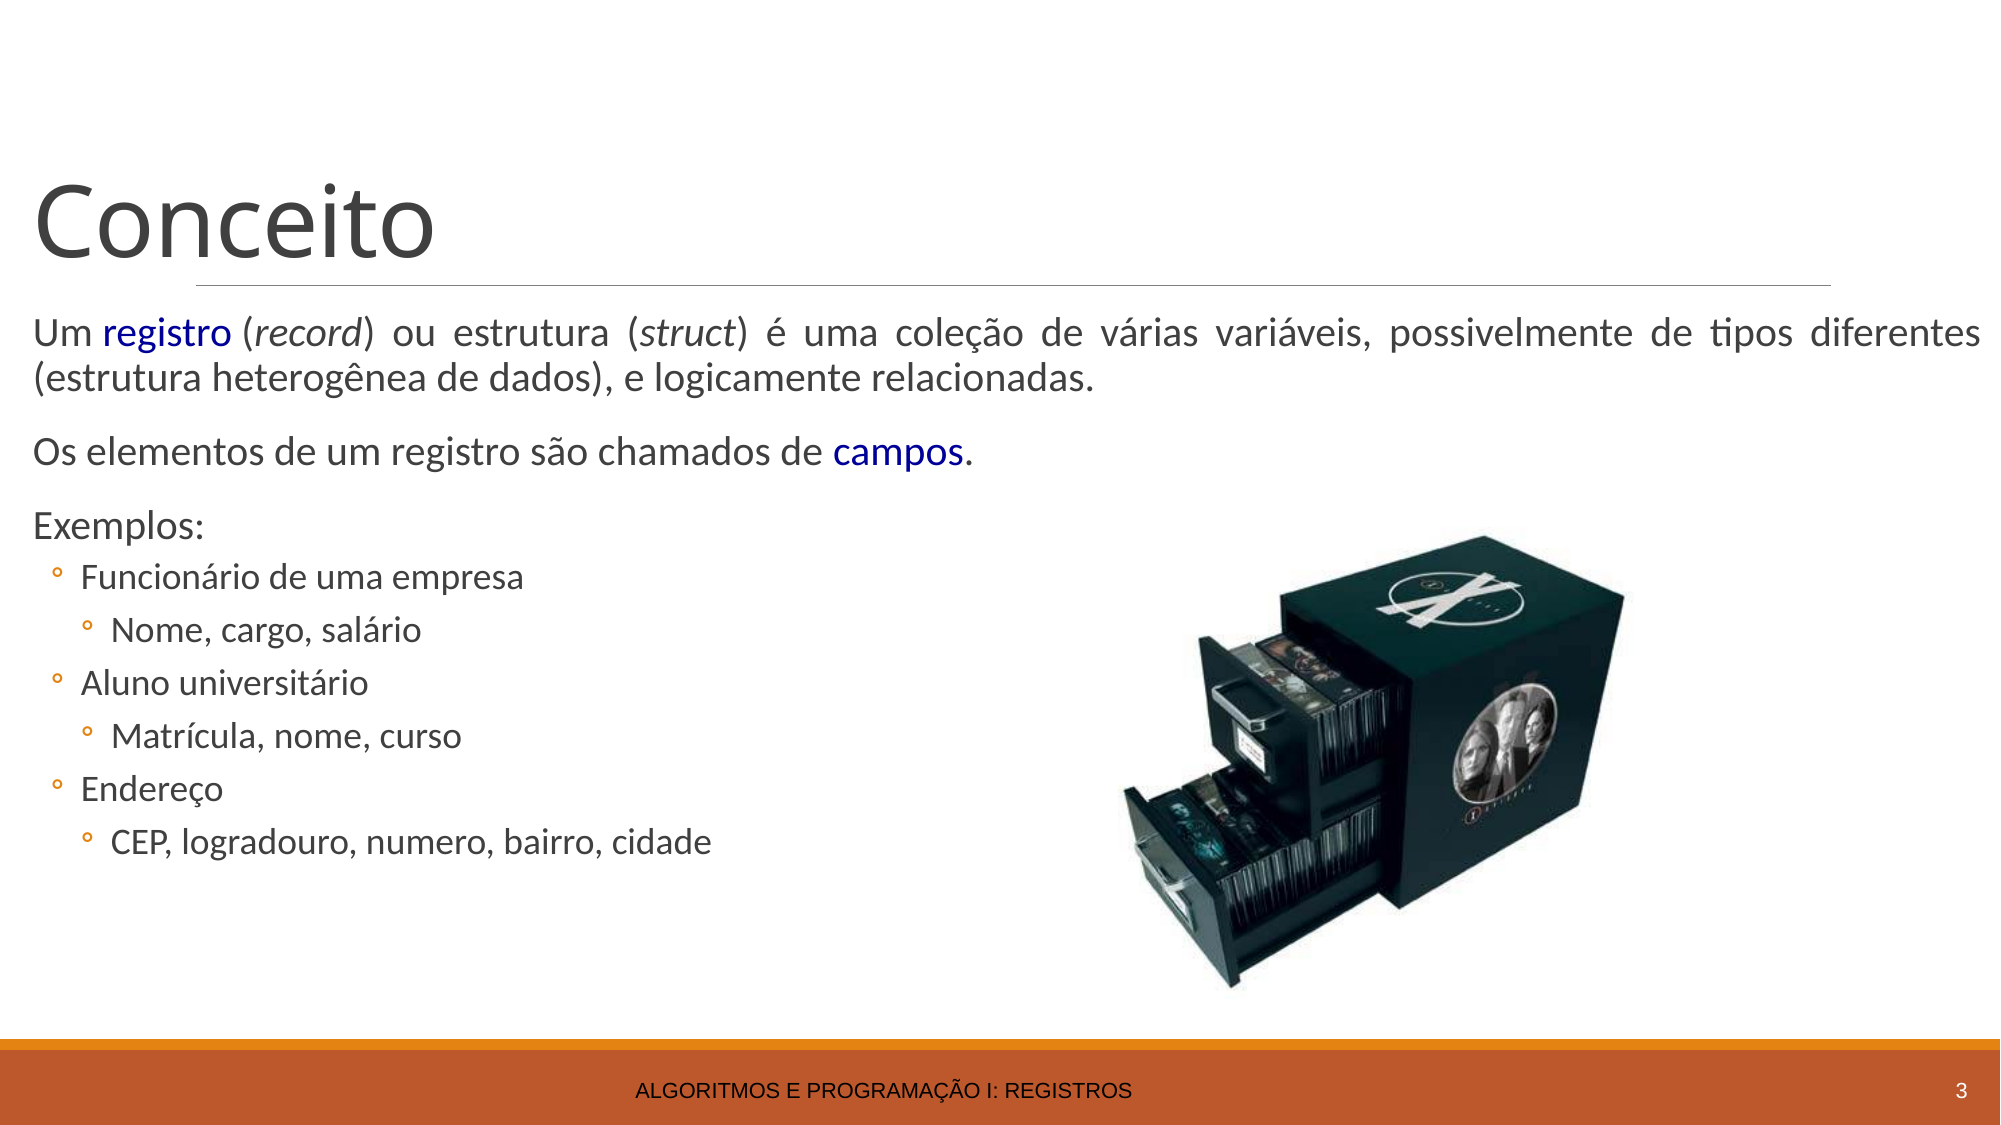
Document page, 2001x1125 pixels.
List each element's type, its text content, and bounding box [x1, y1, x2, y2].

title Conceito [17, 47, 1984, 285]
list Um registro (record) ou estrutura (struct) é uma coleção de várias variáveis, possivelmente de tipos diferentes (estrutura heterogênea de dados), e logicamente relacionadas. Os elementos de um registro são chamados de campos. Exemplos: Funcionário de uma empresa Nome, cargo, salário Aluno universitário Matrícula, nome, curso Endereço CEP, logradouro, numero, bairro, cidade [17, 302, 1982, 1040]
footer Algoritmos e Programação I: Registros [17, 1059, 1751, 1120]
slide_number 3 [1767, 1059, 1983, 1120]
picture [1117, 526, 1635, 1000]
